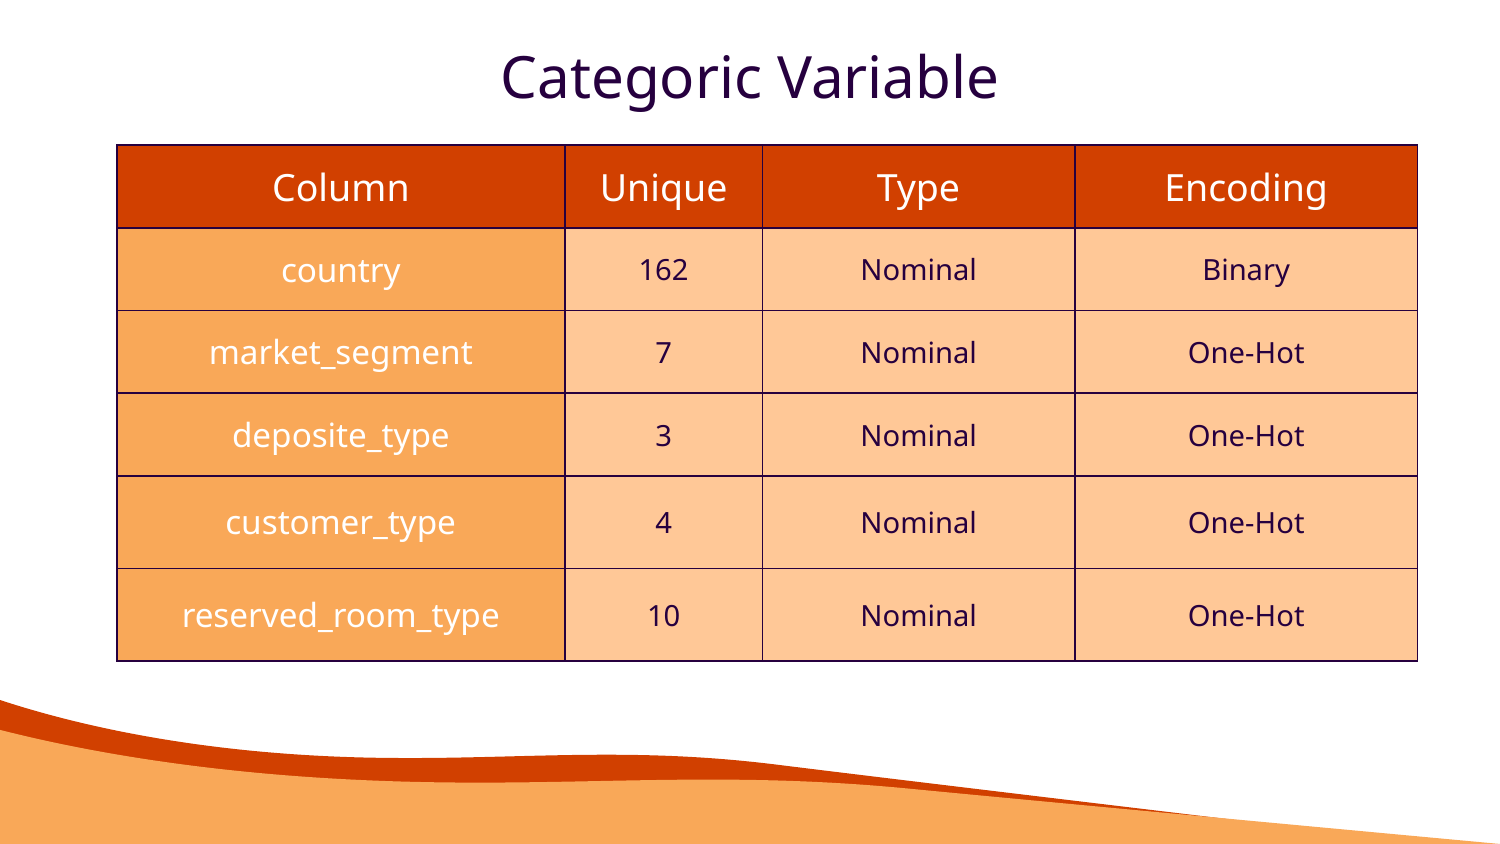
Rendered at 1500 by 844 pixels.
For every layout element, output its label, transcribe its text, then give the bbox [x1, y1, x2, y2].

table_cell country [118, 229, 564, 310]
table_cell market_segment [118, 311, 564, 392]
table_header Unique [566, 146, 762, 227]
table_cell reserved_room_type [118, 569, 564, 660]
table_cell customer_type [118, 477, 564, 568]
table_cell One-Hot [1076, 394, 1417, 475]
title Categoric Variable [116, 25, 1383, 121]
table_header Encoding [1076, 146, 1417, 227]
table_cell 162 [566, 229, 762, 310]
table_cell 10 [566, 569, 762, 660]
table_cell Nominal [763, 477, 1074, 568]
table_header Type [763, 146, 1074, 227]
table_cell Nominal [763, 311, 1074, 392]
table_cell Nominal [763, 569, 1074, 660]
table_cell Binary [1076, 229, 1417, 310]
table_cell Nominal [763, 229, 1074, 310]
table_cell One-Hot [1076, 311, 1417, 392]
table_cell One-Hot [1076, 569, 1417, 660]
table_cell 7 [566, 311, 762, 392]
table_cell Nominal [763, 394, 1074, 475]
table_cell One-Hot [1076, 477, 1417, 568]
table_cell 4 [566, 477, 762, 568]
table_header Column [118, 146, 564, 227]
table_cell 3 [566, 394, 762, 475]
table_cell deposite_type [118, 394, 564, 475]
